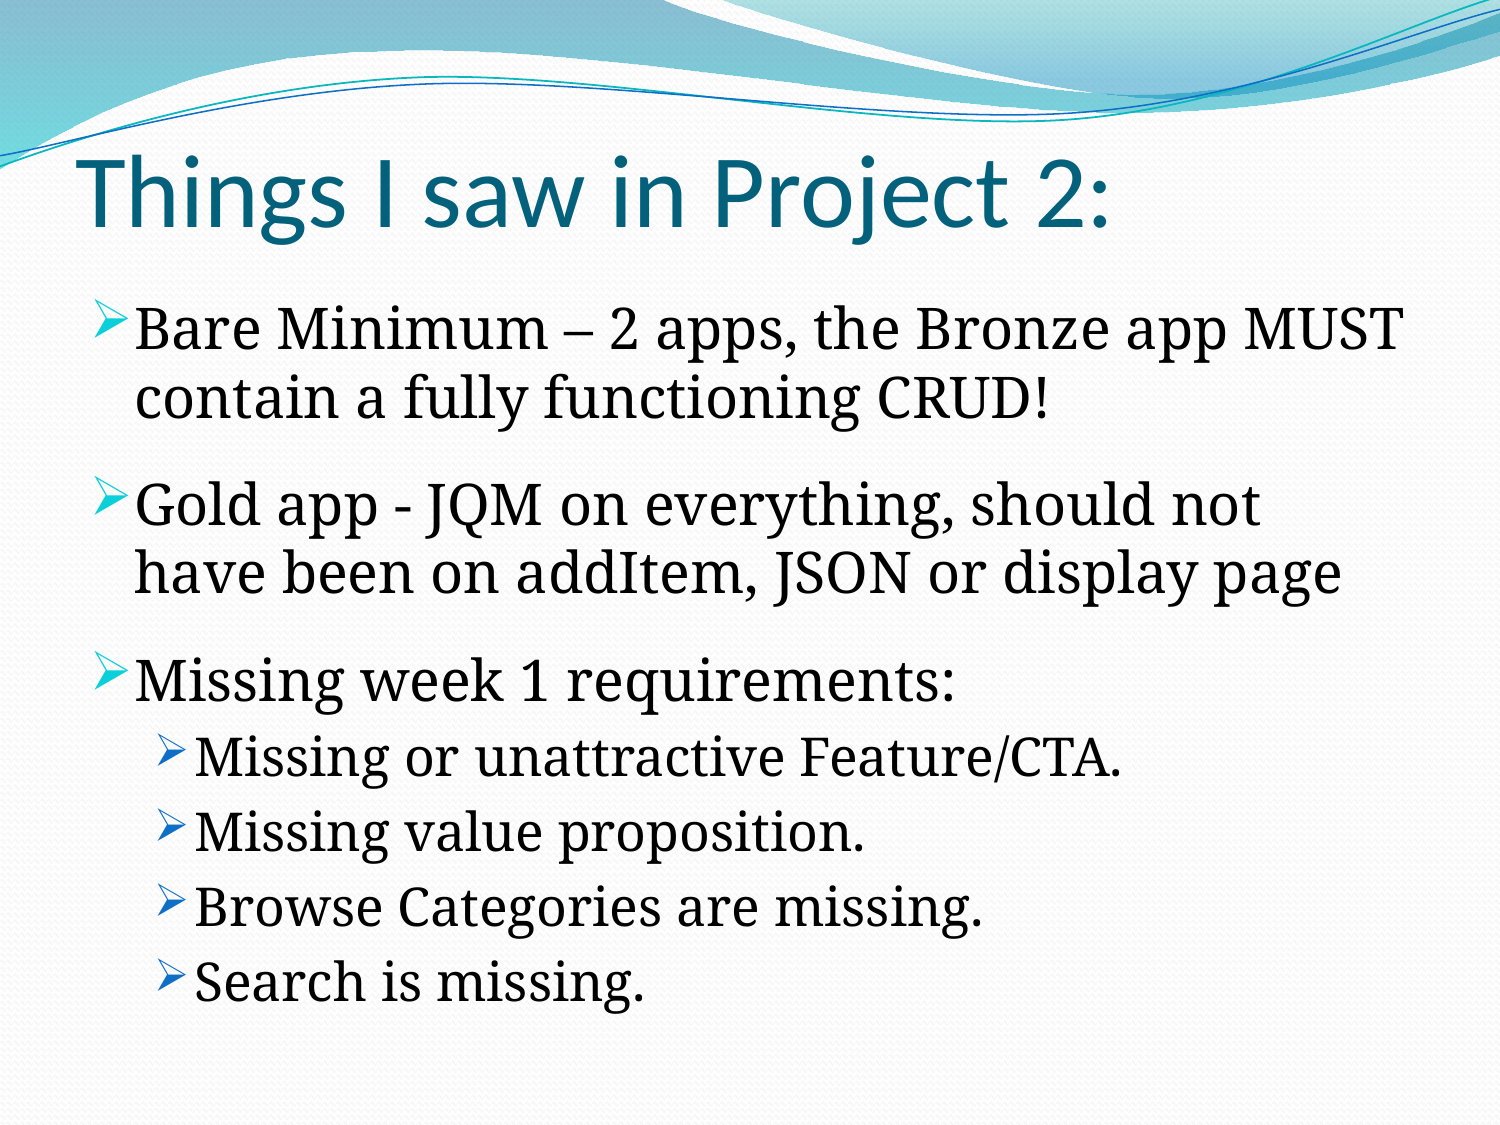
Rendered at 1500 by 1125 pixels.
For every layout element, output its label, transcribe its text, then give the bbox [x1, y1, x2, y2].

list Bare Minimum – 2 apps, the Bronze app MUST contain a fully functioning CRUD! Gold app - JQM on everything, should not have been on addItem, JSON or display page Missing week 1 requirements: Missing or unattractive Feature/CTA. Missing value proposition. Browse Categories are missing. Search is missing. [75, 252, 1425, 1032]
title Things I saw in Project 2: [75, 94, 1425, 248]
